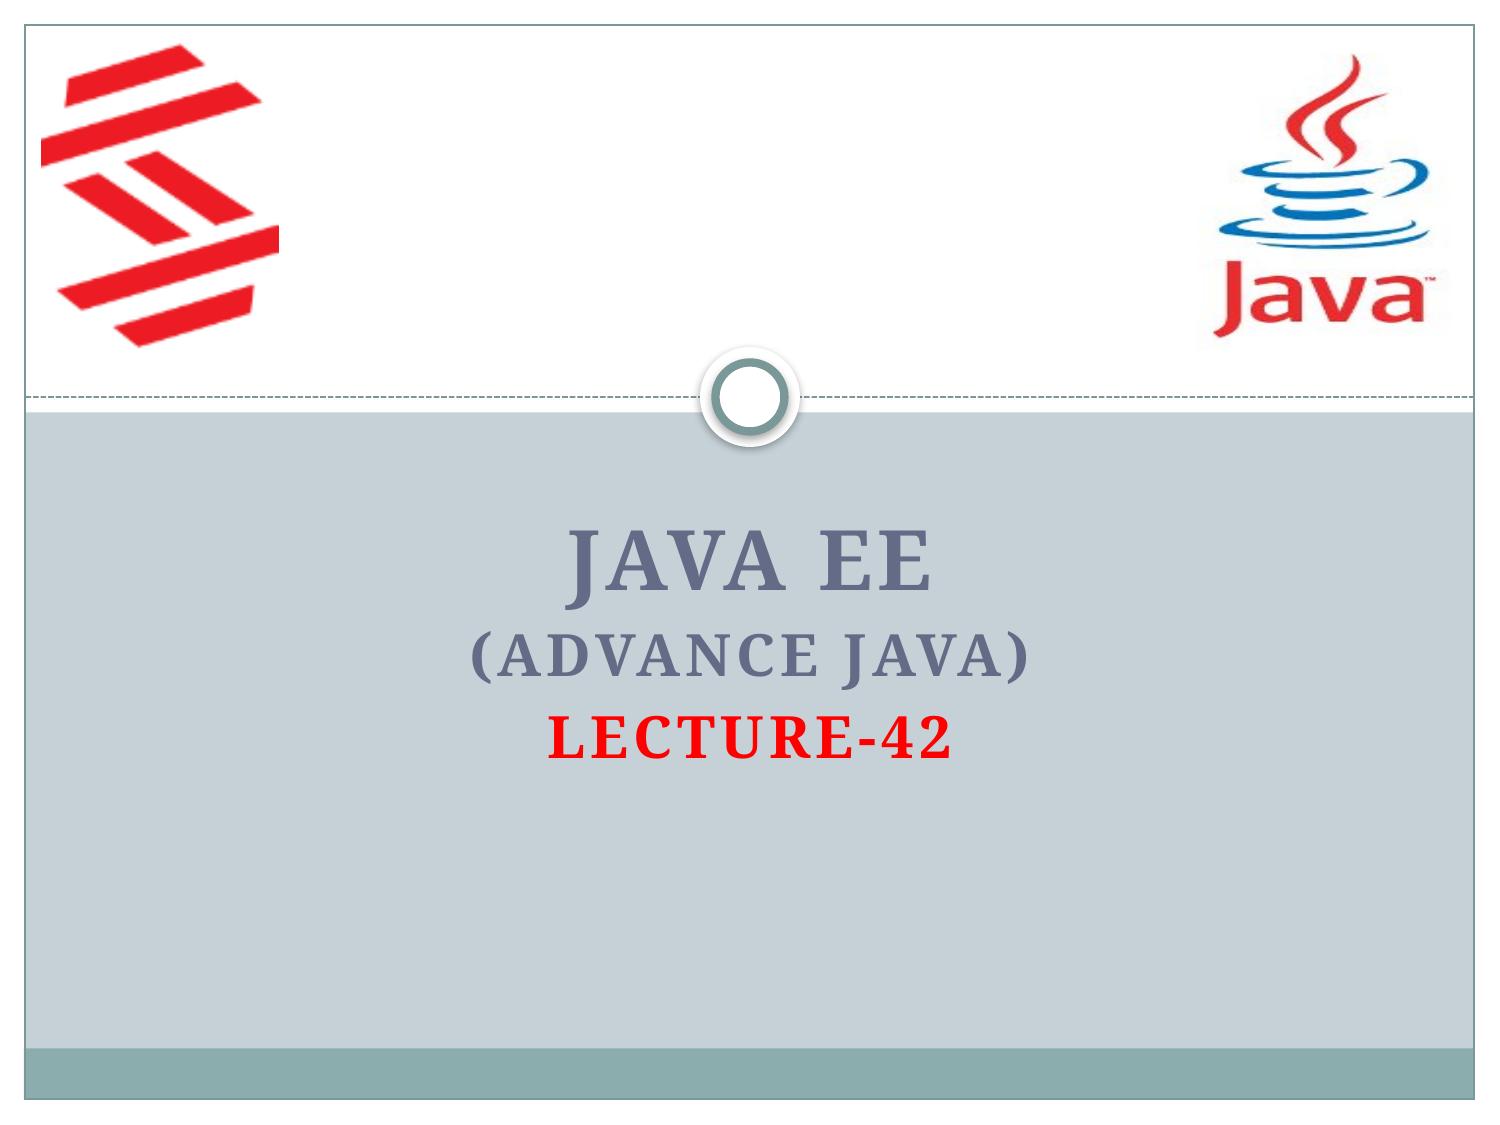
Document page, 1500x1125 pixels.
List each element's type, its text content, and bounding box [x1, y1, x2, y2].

subtitle Java ee (ADVANCE JAVA) Lecture-42 [225, 499, 1275, 787]
picture [40, 42, 279, 362]
picture [1163, 42, 1471, 351]
